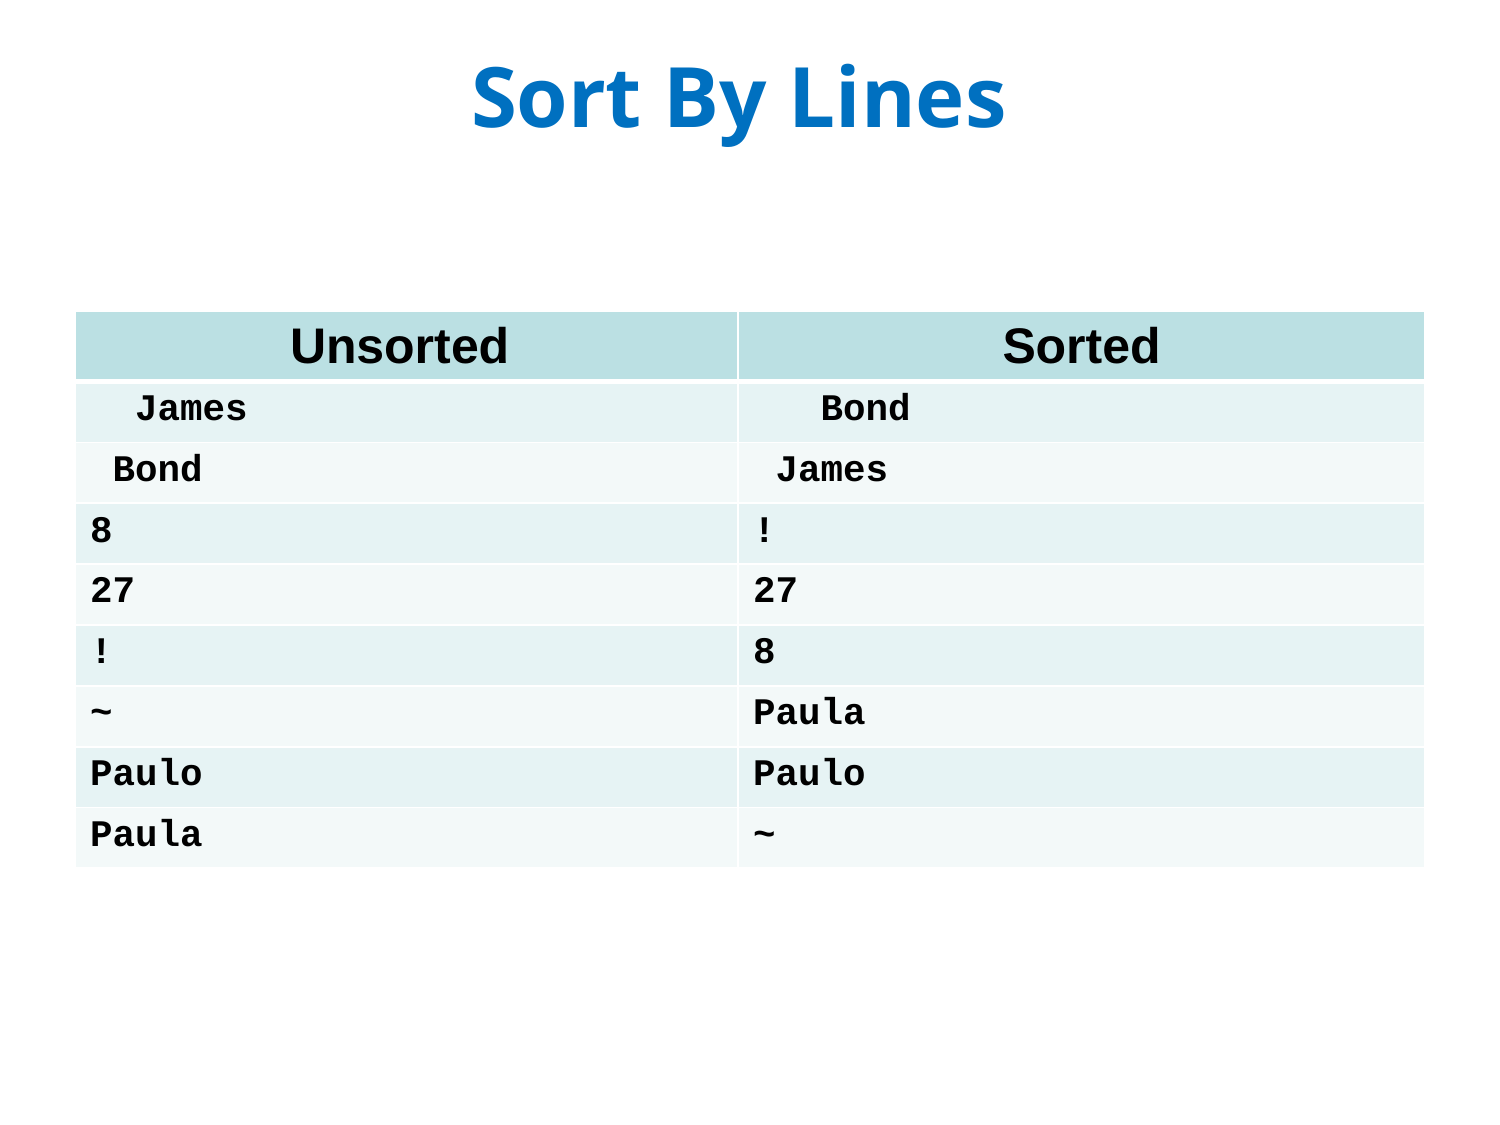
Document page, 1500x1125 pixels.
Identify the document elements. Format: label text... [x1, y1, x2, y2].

table_cell Paulo [76, 748, 737, 807]
table_cell 8 [76, 504, 737, 563]
table_cell Paula [76, 808, 737, 867]
table_cell ! [76, 626, 737, 685]
table_cell ~ [739, 808, 1424, 867]
title Sort By Lines [74, 0, 1426, 188]
table_header Unsorted [76, 312, 737, 379]
table_cell 27 [739, 565, 1424, 624]
table_cell Bond [76, 443, 737, 502]
table_cell 27 [76, 565, 737, 624]
table_header Sorted [739, 312, 1424, 379]
table_cell 8 [739, 626, 1424, 685]
table_cell Paula [739, 687, 1424, 746]
table_cell James [76, 384, 737, 442]
table_cell Paulo [739, 748, 1424, 807]
table_cell Bond [739, 384, 1424, 442]
table_cell ~ [76, 687, 737, 746]
table_cell James [739, 443, 1424, 502]
table_cell ! [739, 504, 1424, 563]
